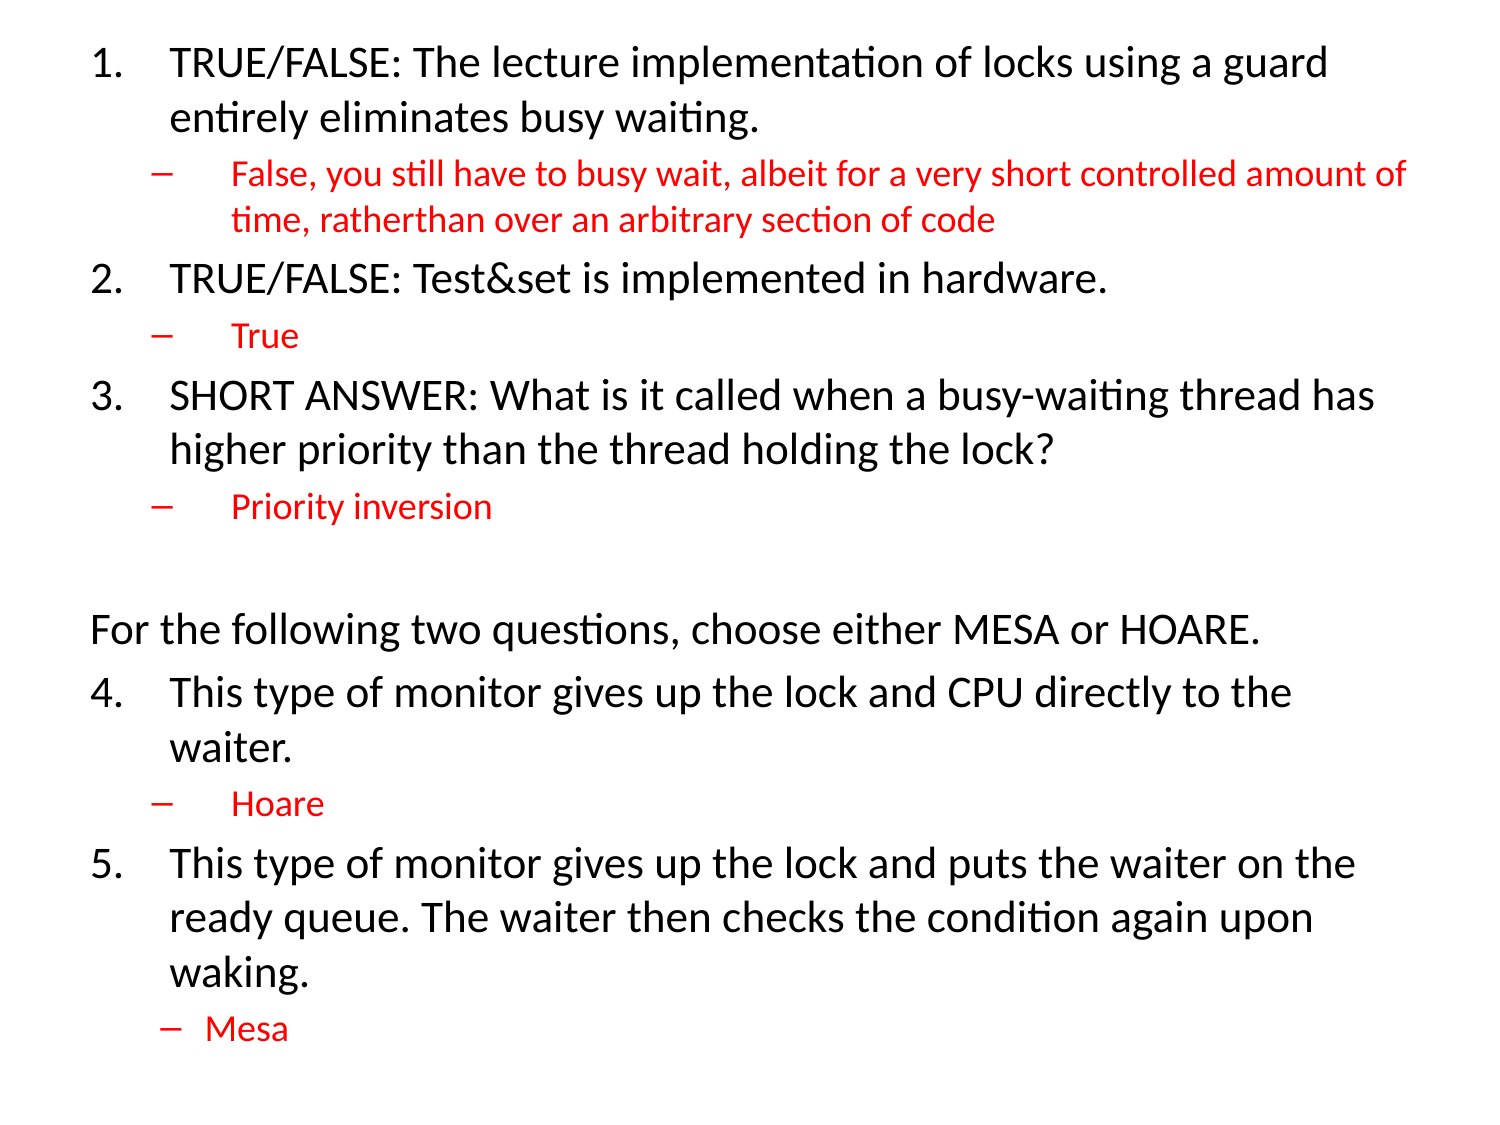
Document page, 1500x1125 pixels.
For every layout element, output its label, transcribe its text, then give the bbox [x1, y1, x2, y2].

list TRUE/FALSE: The lecture implementation of locks using a guard entirely eliminates busy waiting. False, you still have to busy wait, albeit for a very short controlled amount of time, ratherthan over an arbitrary section of code TRUE/FALSE: Test&set is implemented in hardware. True SHORT ANSWER: What is it called when a busy-waiting thread has higher priority than the thread holding the lock? Priority inversion For the following two questions, choose either MESA or HOARE. This type of monitor gives up the lock and CPU directly to the waiter. Hoare This type of monitor gives up the lock and puts the waiter on the ready queue. The waiter then checks the condition again upon waking. Mesa [75, 24, 1425, 1062]
